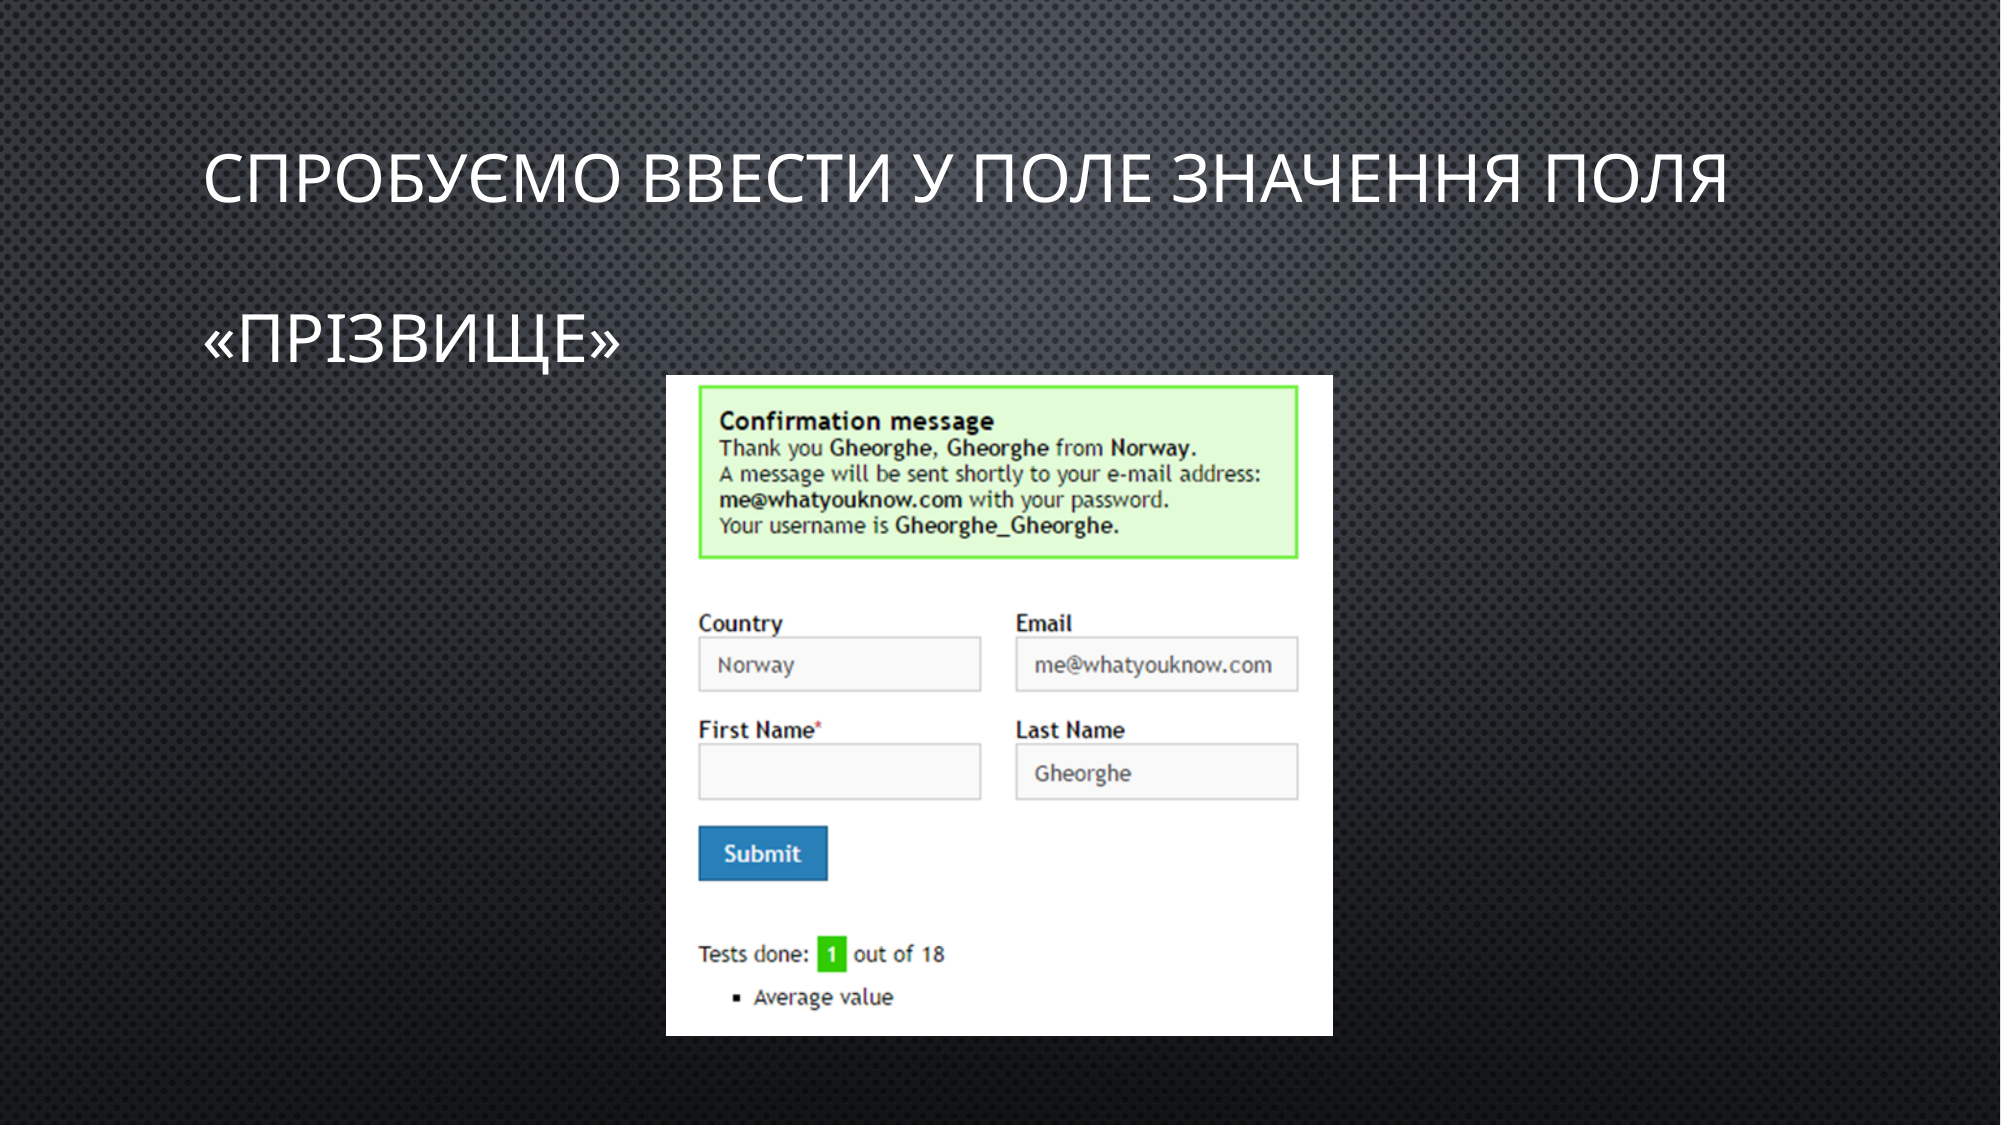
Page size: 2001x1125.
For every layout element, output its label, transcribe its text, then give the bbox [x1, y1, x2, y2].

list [666, 375, 1333, 1036]
title Спробуємо Ввести у поле значення поля «прізвище» [187, 99, 1813, 413]
